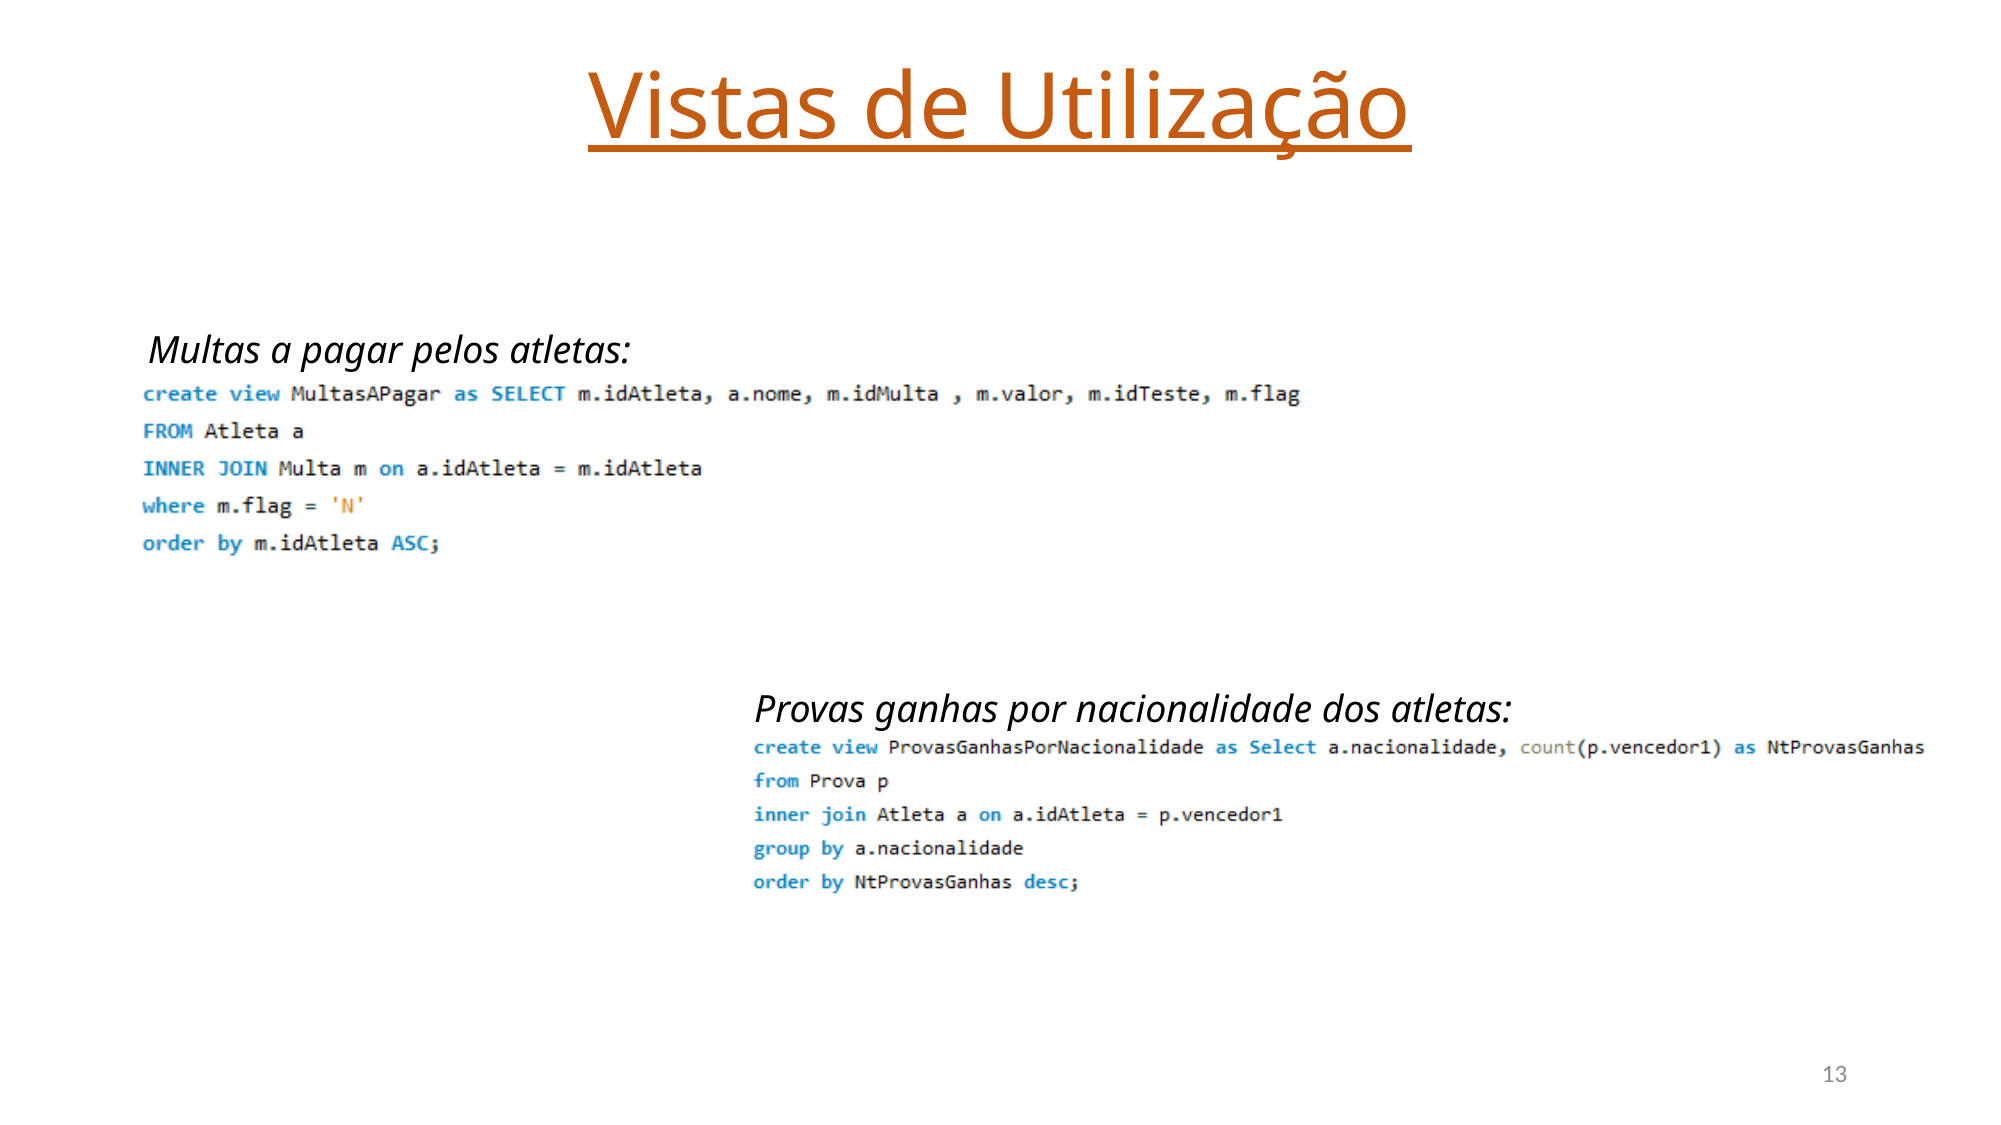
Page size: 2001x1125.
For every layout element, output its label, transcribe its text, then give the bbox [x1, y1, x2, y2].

picture [744, 733, 1932, 903]
text_box Multas a pagar pelos atletas: [133, 318, 1067, 379]
text_box Provas ganhas por nacionalidade dos atletas: [739, 677, 1673, 738]
picture [134, 378, 1311, 563]
title Vistas de Utilização [137, 0, 1863, 218]
slide_number 13 [1412, 1042, 1863, 1103]
